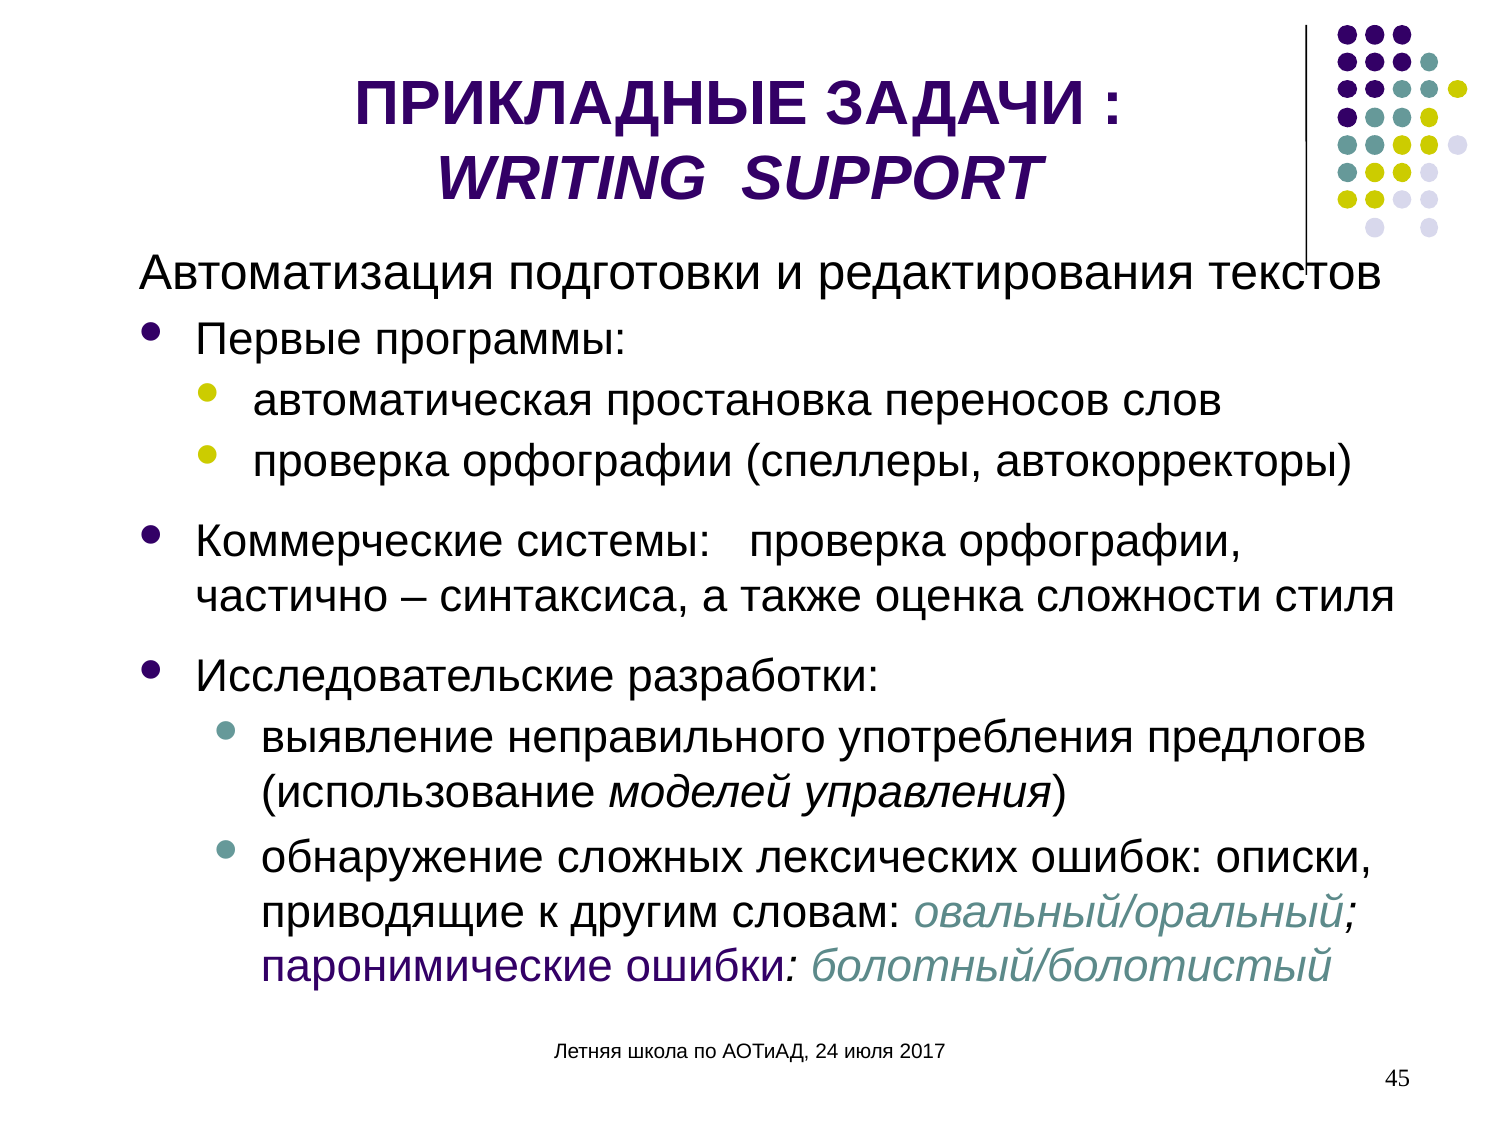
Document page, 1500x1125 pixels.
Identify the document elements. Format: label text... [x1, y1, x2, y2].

footer Летняя школа по АОТиАД, 24 июля 2017 [512, 1012, 988, 1071]
title ПРИКЛАДНЫЕ ЗАДАЧИ : WRITING SUPPORT [64, 54, 1416, 221]
list Автоматизация подготовки и редактирования текстов Первые программы: автоматическая простановка переносов слов проверка орфографии (спеллеры, автокорректоры) Коммерческие системы: проверка орфографии, частично – синтаксиса, а также оценка сложности стиля Исследовательские разработки: выявление неправильного употребления предлогов (использование моделей управления) обнаружение сложных лексических ошибок: описки, приводящие к другим словам: овальный/оральный; паронимические ошибки: болотный/болотистый [123, 231, 1448, 1012]
text_box 45 [1074, 1024, 1425, 1100]
